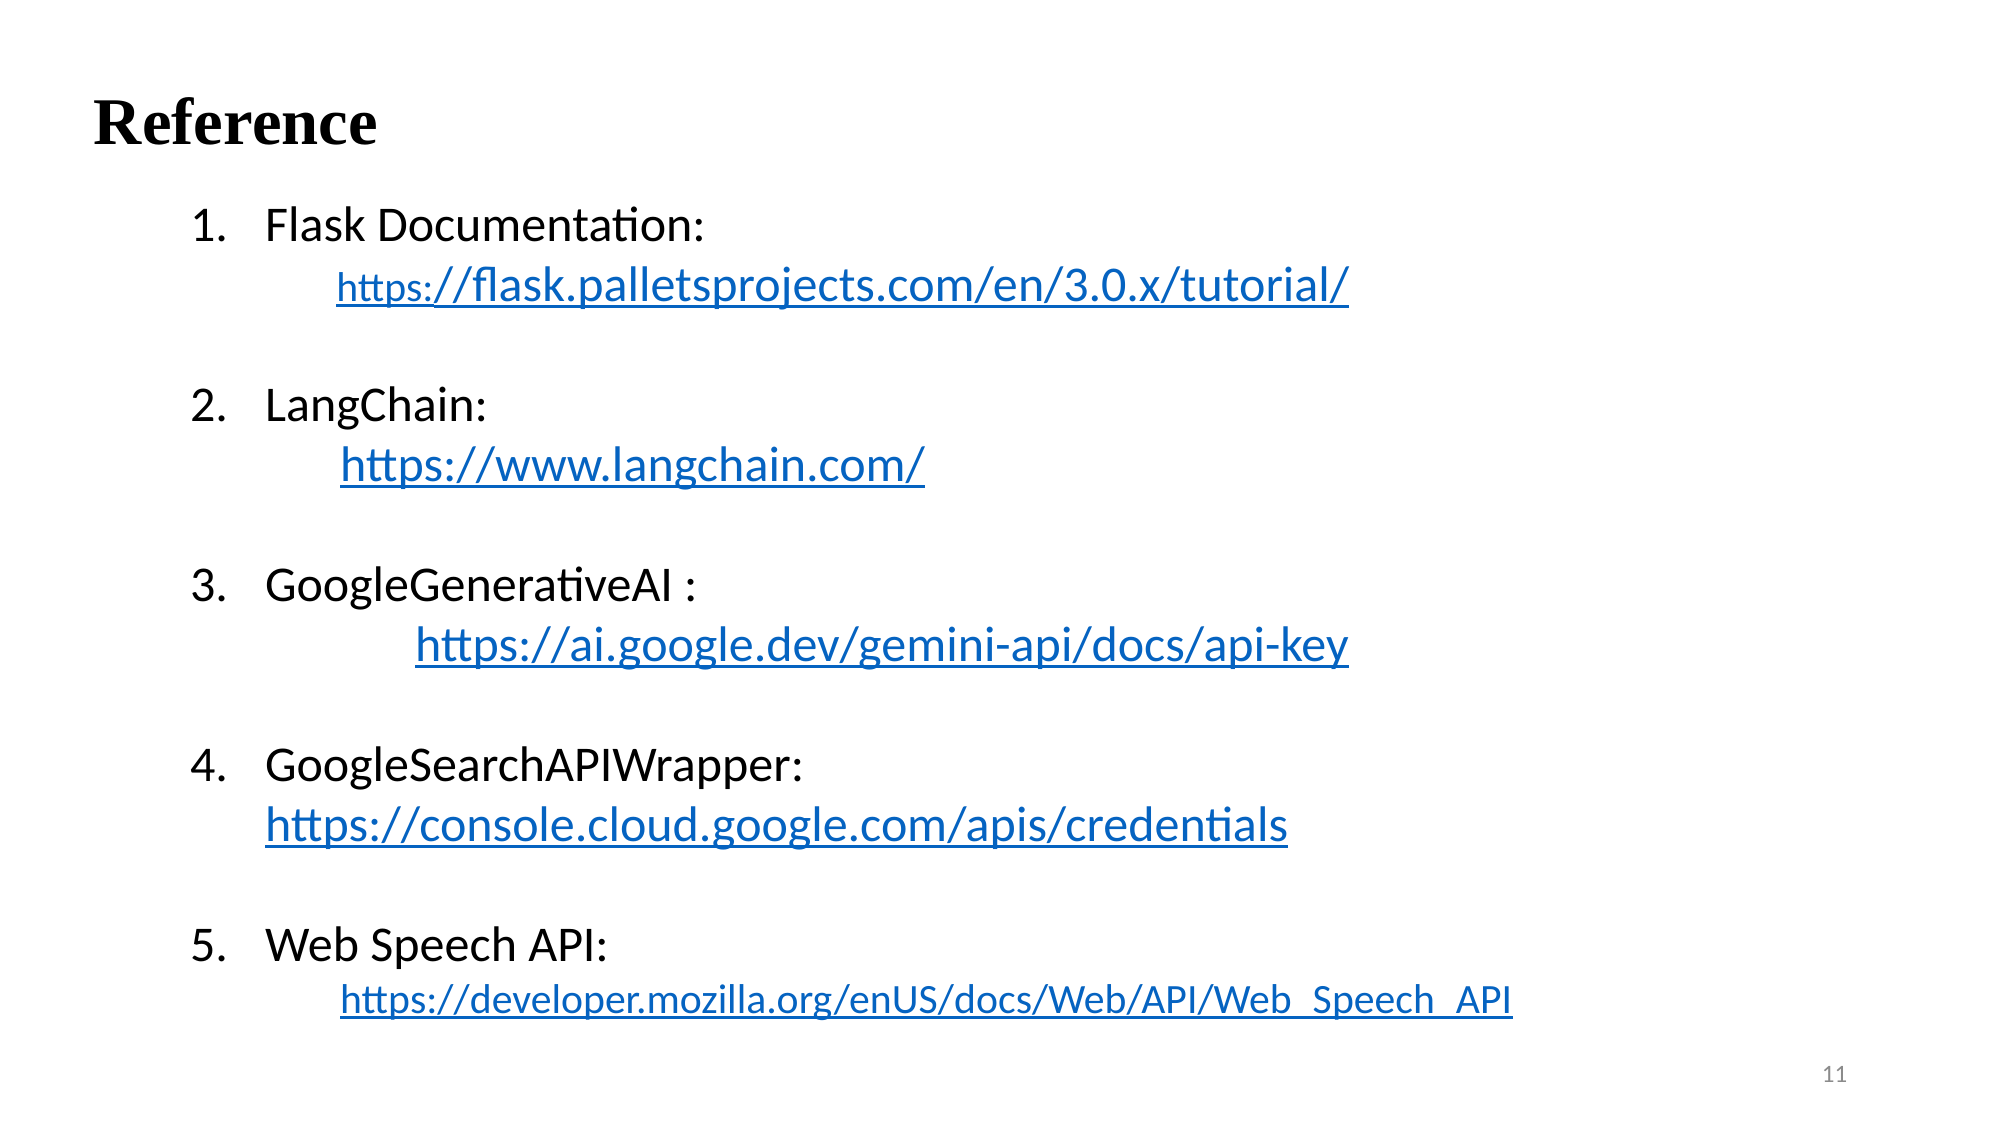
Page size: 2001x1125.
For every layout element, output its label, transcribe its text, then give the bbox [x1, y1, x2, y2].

text_box Reference [79, 70, 394, 165]
slide_number 11 [1618, 1042, 1863, 1103]
text_box Flask Documentation: https://flask.palletsprojects.com/en/3.0.x/tutorial/ LangChain: https://www.langchain.com/ GoogleGenerativeAI : https://ai.google.dev/gemini-api/docs/api-key GoogleSearchAPIWrapper: https://console.cloud.google.com/apis/credentials Web Speech API: https://developer.mozilla.org/enUS/docs/Web/API/Web_Speech_API [175, 184, 1618, 1125]
